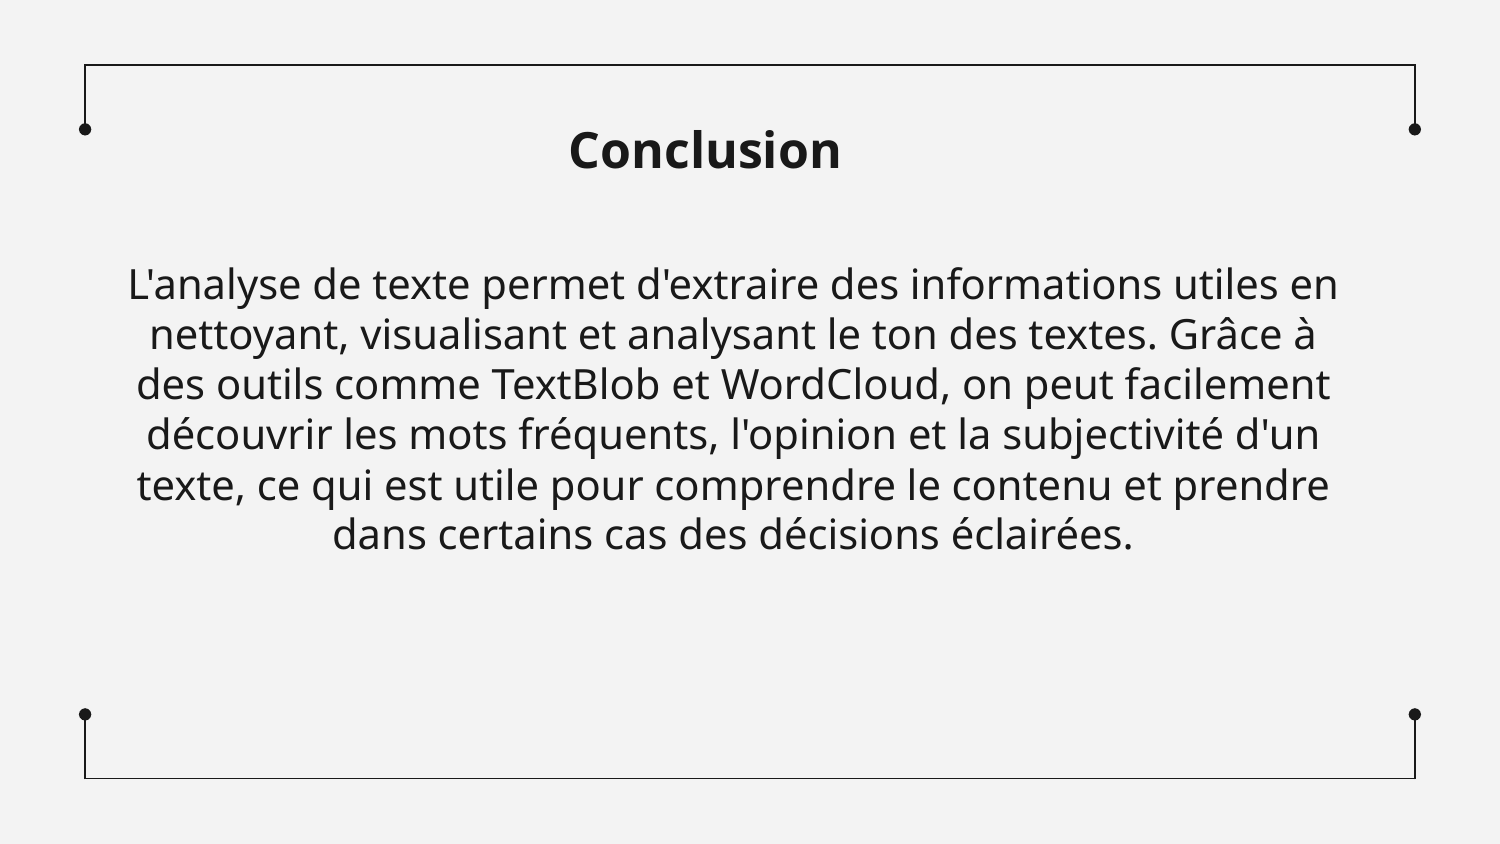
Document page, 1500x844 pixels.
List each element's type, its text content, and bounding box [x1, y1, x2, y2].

title L'analyse de texte permet d'extraire des informations utiles en nettoyant, visualisant et analysant le ton des textes. Grâce à des outils comme TextBlob et WordCloud, on peut facilement découvrir les mots fréquents, l'opinion et la subjectivité d'un texte, ce qui est utile pour comprendre le contenu et prendre dans certains cas des décisions éclairées. [104, 193, 1363, 714]
title Conclusion [352, 107, 1058, 194]
